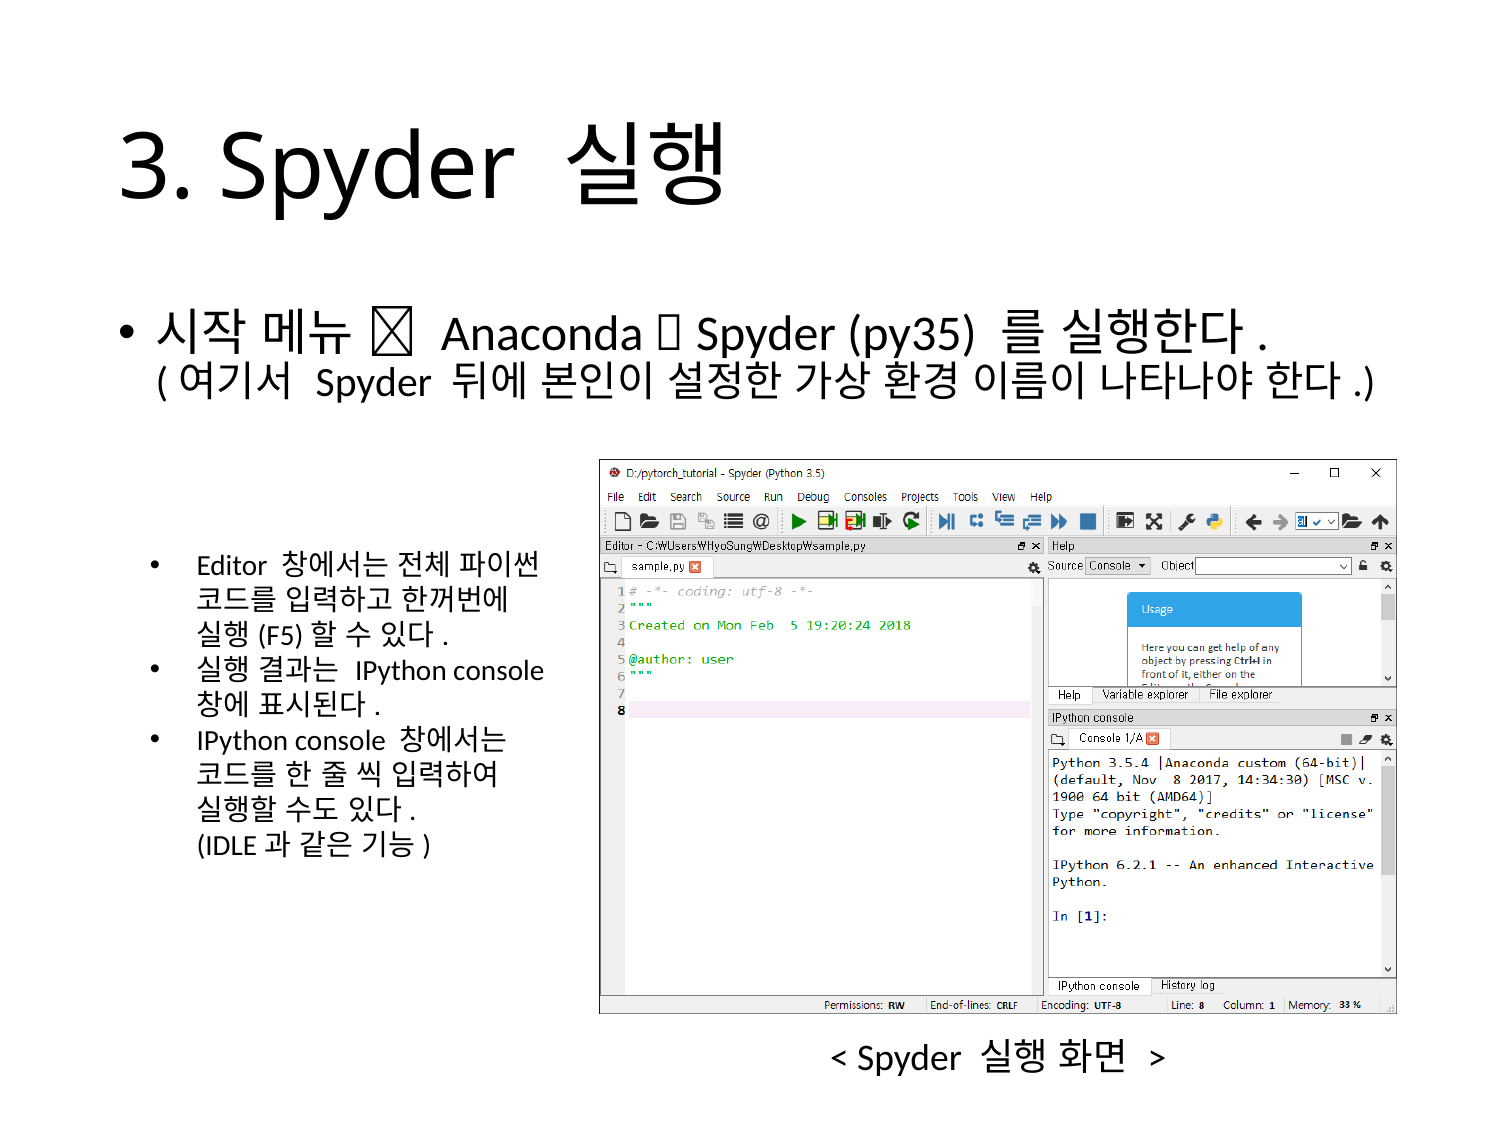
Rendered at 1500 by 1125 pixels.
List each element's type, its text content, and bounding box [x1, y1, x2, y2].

list 시작 메뉴  Anaconda  Spyder (py35) 를 실행한다. (여기서 Spyder 뒤에 본인이 설정한 가상 환경 이름이 나타나야 한다.) [103, 299, 1397, 1014]
text_box < Spyder 실행 화면 > [790, 1025, 1206, 1085]
text_box Editor 창에서는 전체 파이썬 코드를 입력하고 한꺼번에 실행(F5)할 수 있다. 실행 결과는 IPython console 창에 표시된다. IPython console 창에서는 코드를 한 줄 씩 입력하여 실행할 수도 있다. (IDLE과 같은 기능) [135, 539, 568, 869]
title 3. Spyder 실행 [103, 59, 1397, 278]
picture [599, 459, 1397, 1014]
